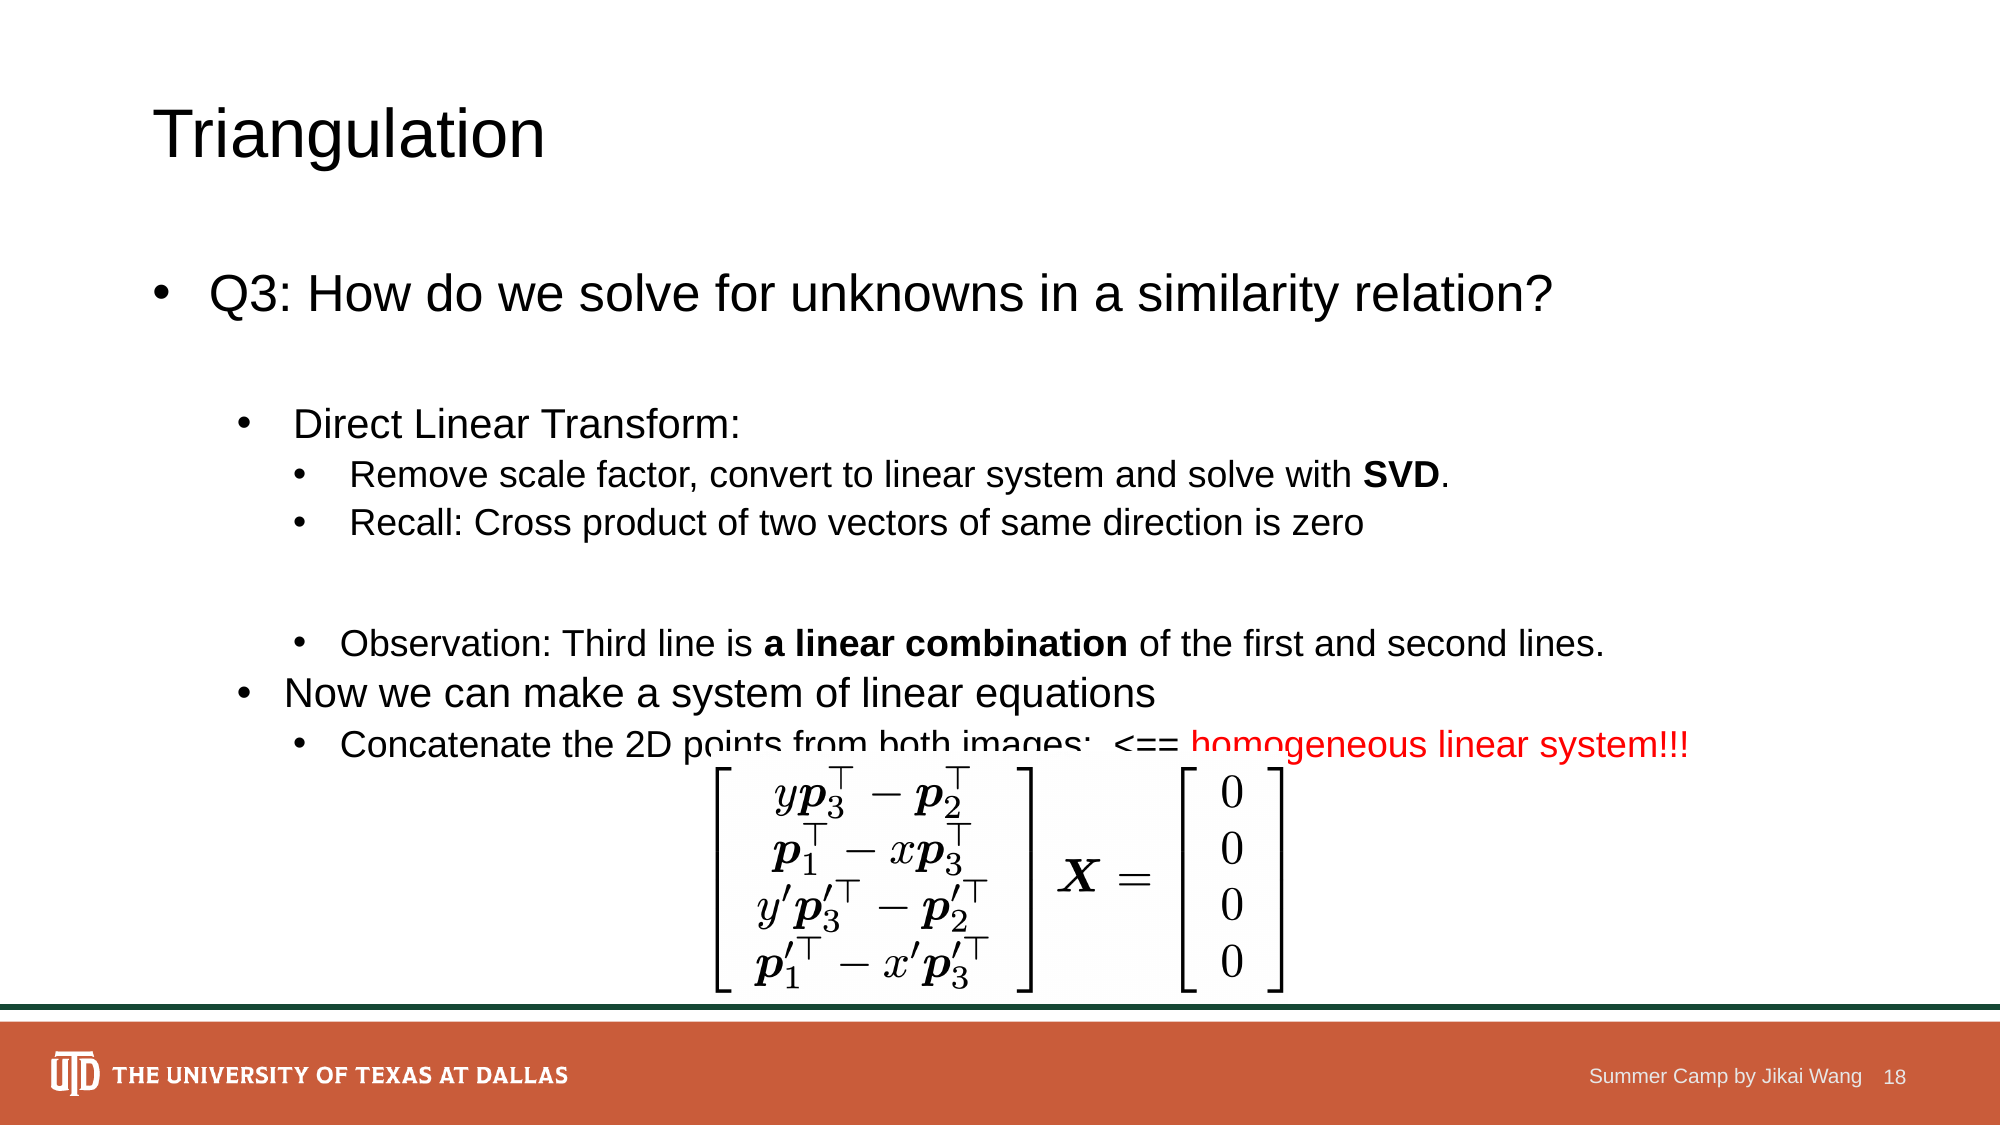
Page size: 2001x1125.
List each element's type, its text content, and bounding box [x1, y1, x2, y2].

picture [24, 1021, 588, 1121]
title Triangulation [137, 40, 1863, 231]
footer Summer Camp by Jikai Wang [662, 1059, 1863, 1092]
slide_number 18 [1862, 1060, 1922, 1092]
picture [711, 751, 1288, 1004]
